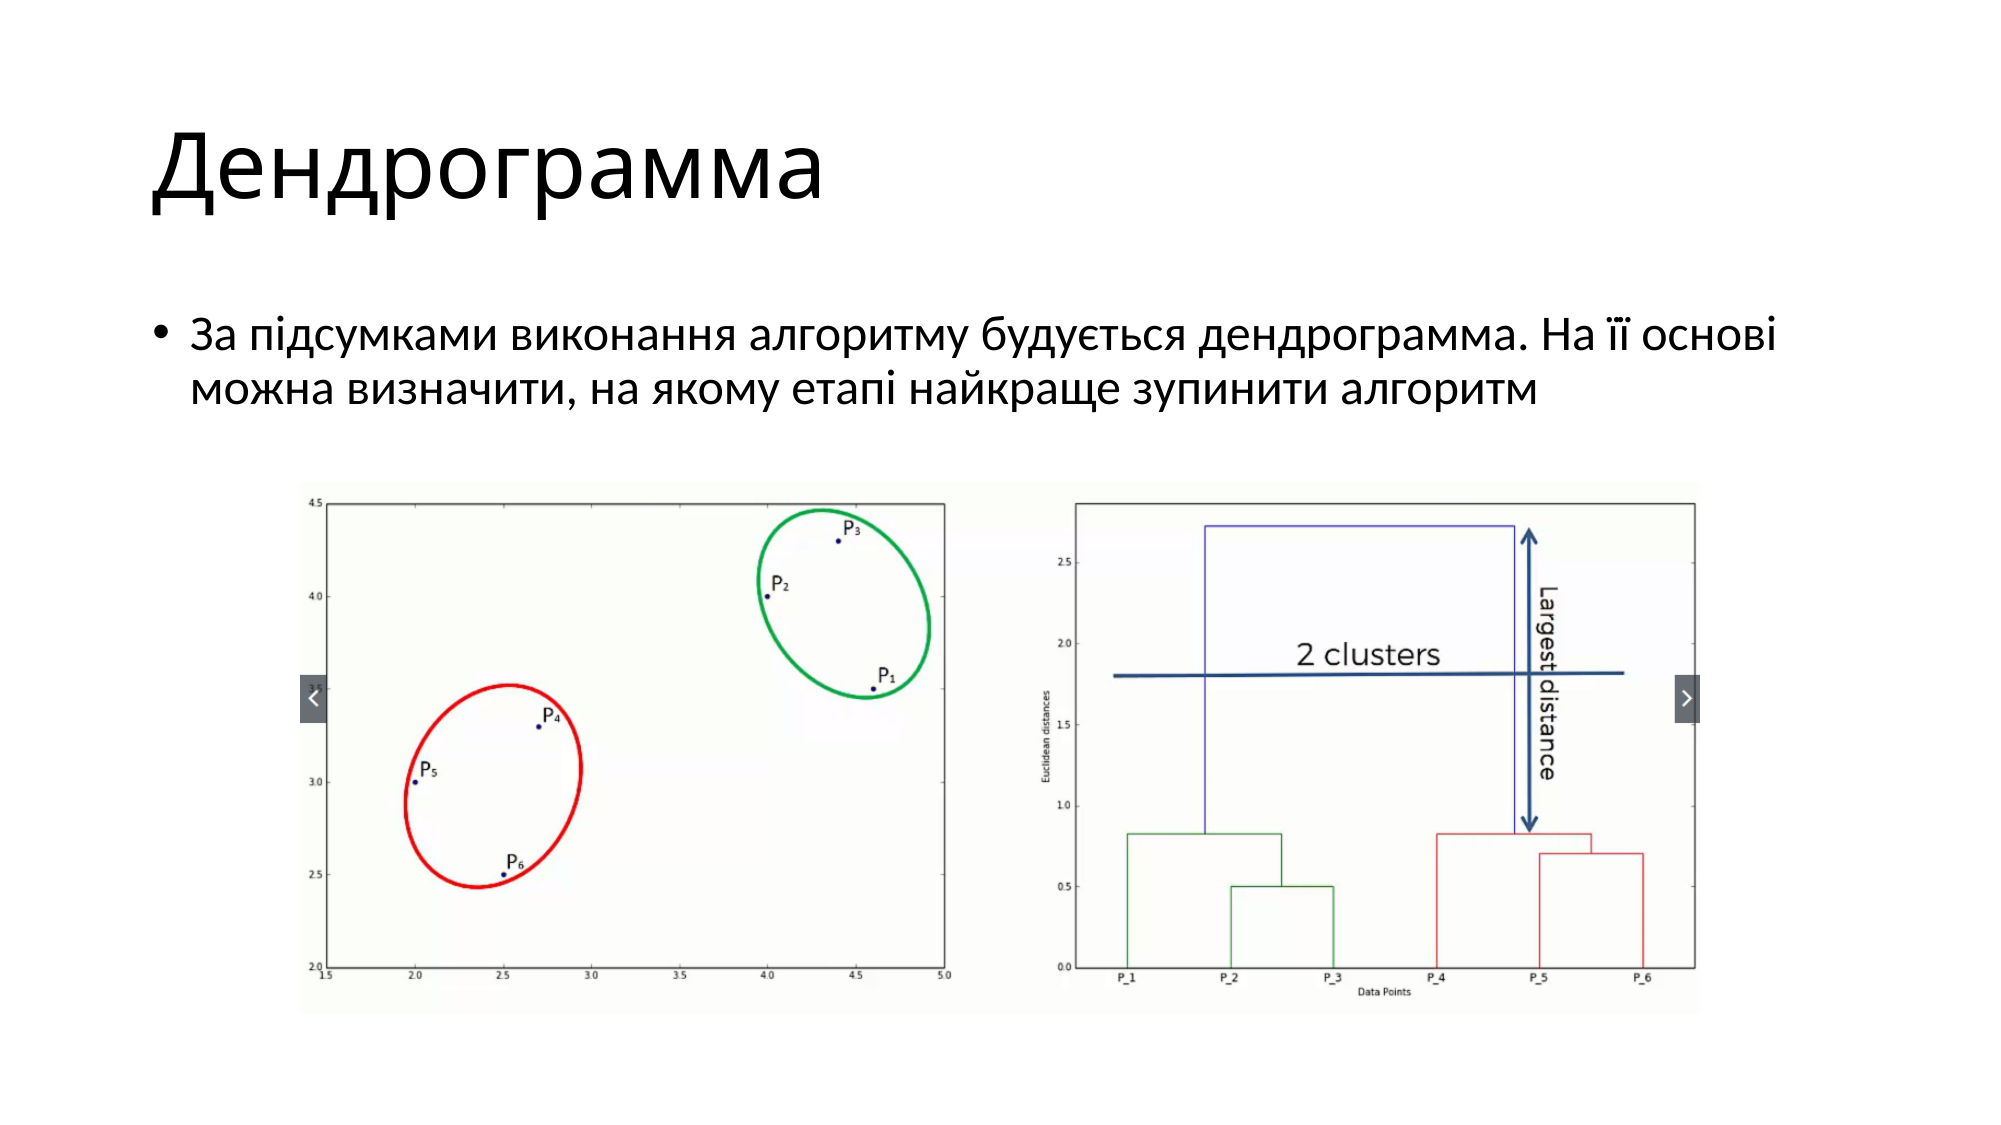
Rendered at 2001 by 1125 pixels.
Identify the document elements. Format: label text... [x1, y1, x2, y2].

list За підсумками виконання алгоритму будується дендрограмма. На її основі можна визначити, на якому етапі найкраще зупинити алгоритм [137, 299, 1863, 1014]
picture [299, 482, 1700, 1014]
title Дендрограмма [137, 59, 1863, 278]
